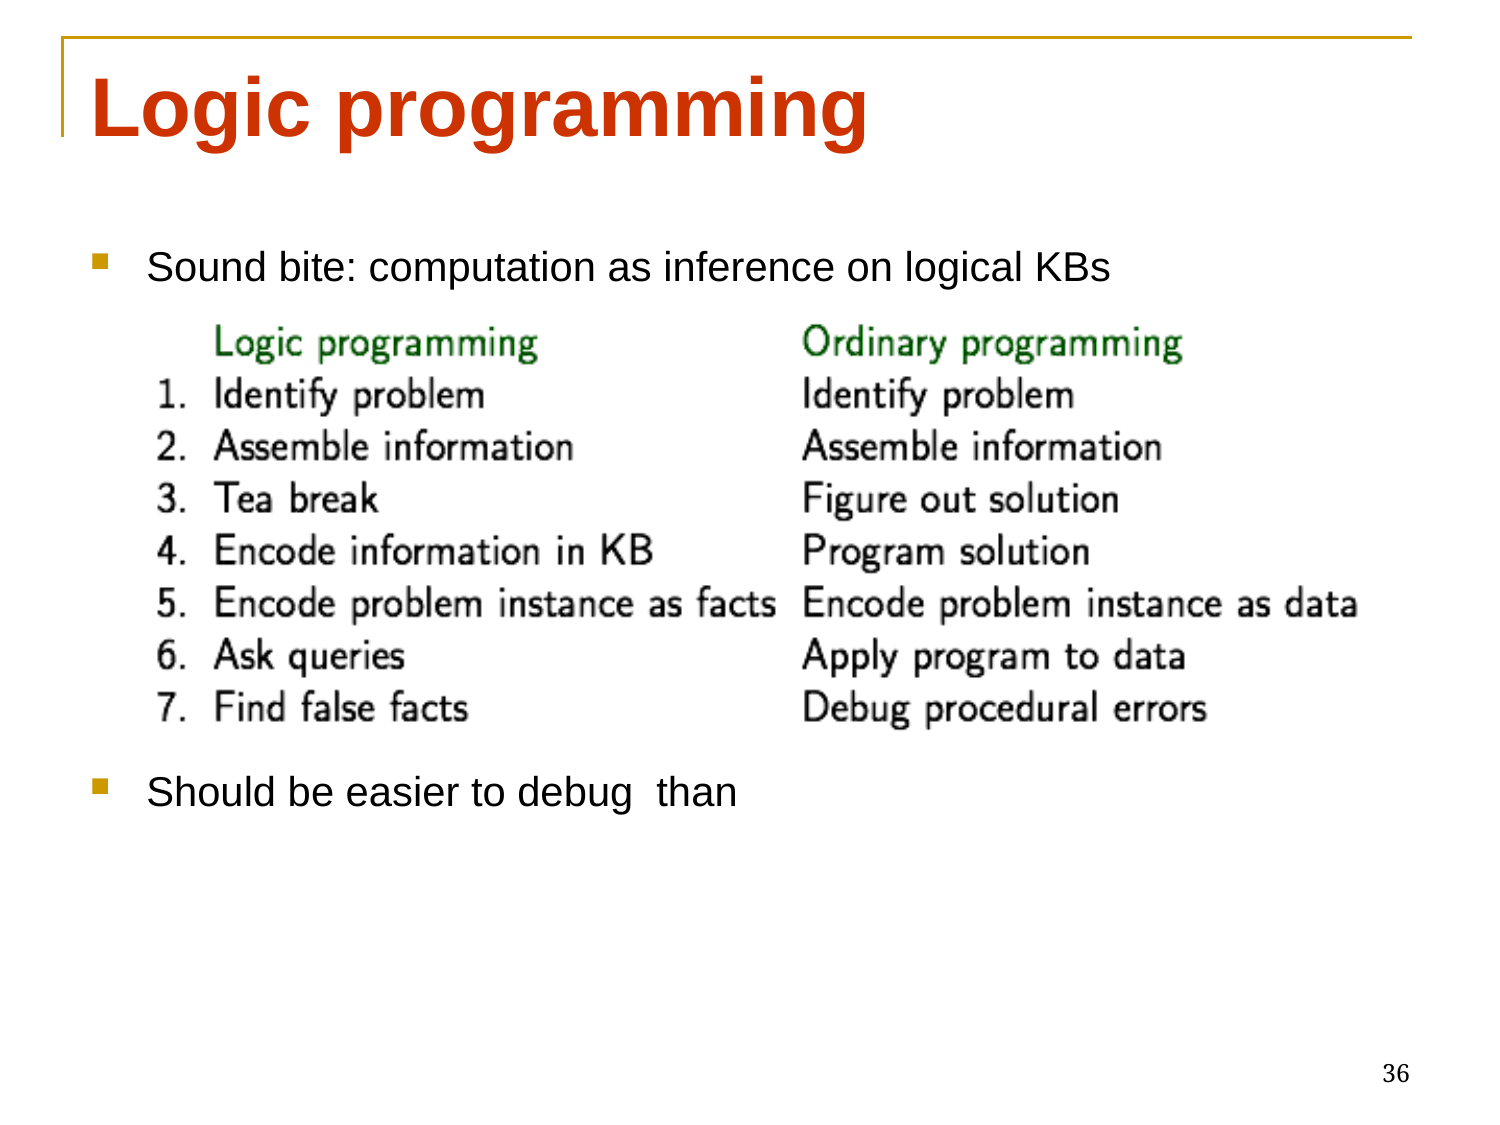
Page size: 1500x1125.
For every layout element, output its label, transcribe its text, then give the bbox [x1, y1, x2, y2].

title Logic programming [74, 45, 1426, 233]
slide_number 36 [1074, 1023, 1426, 1100]
picture [129, 302, 1371, 763]
